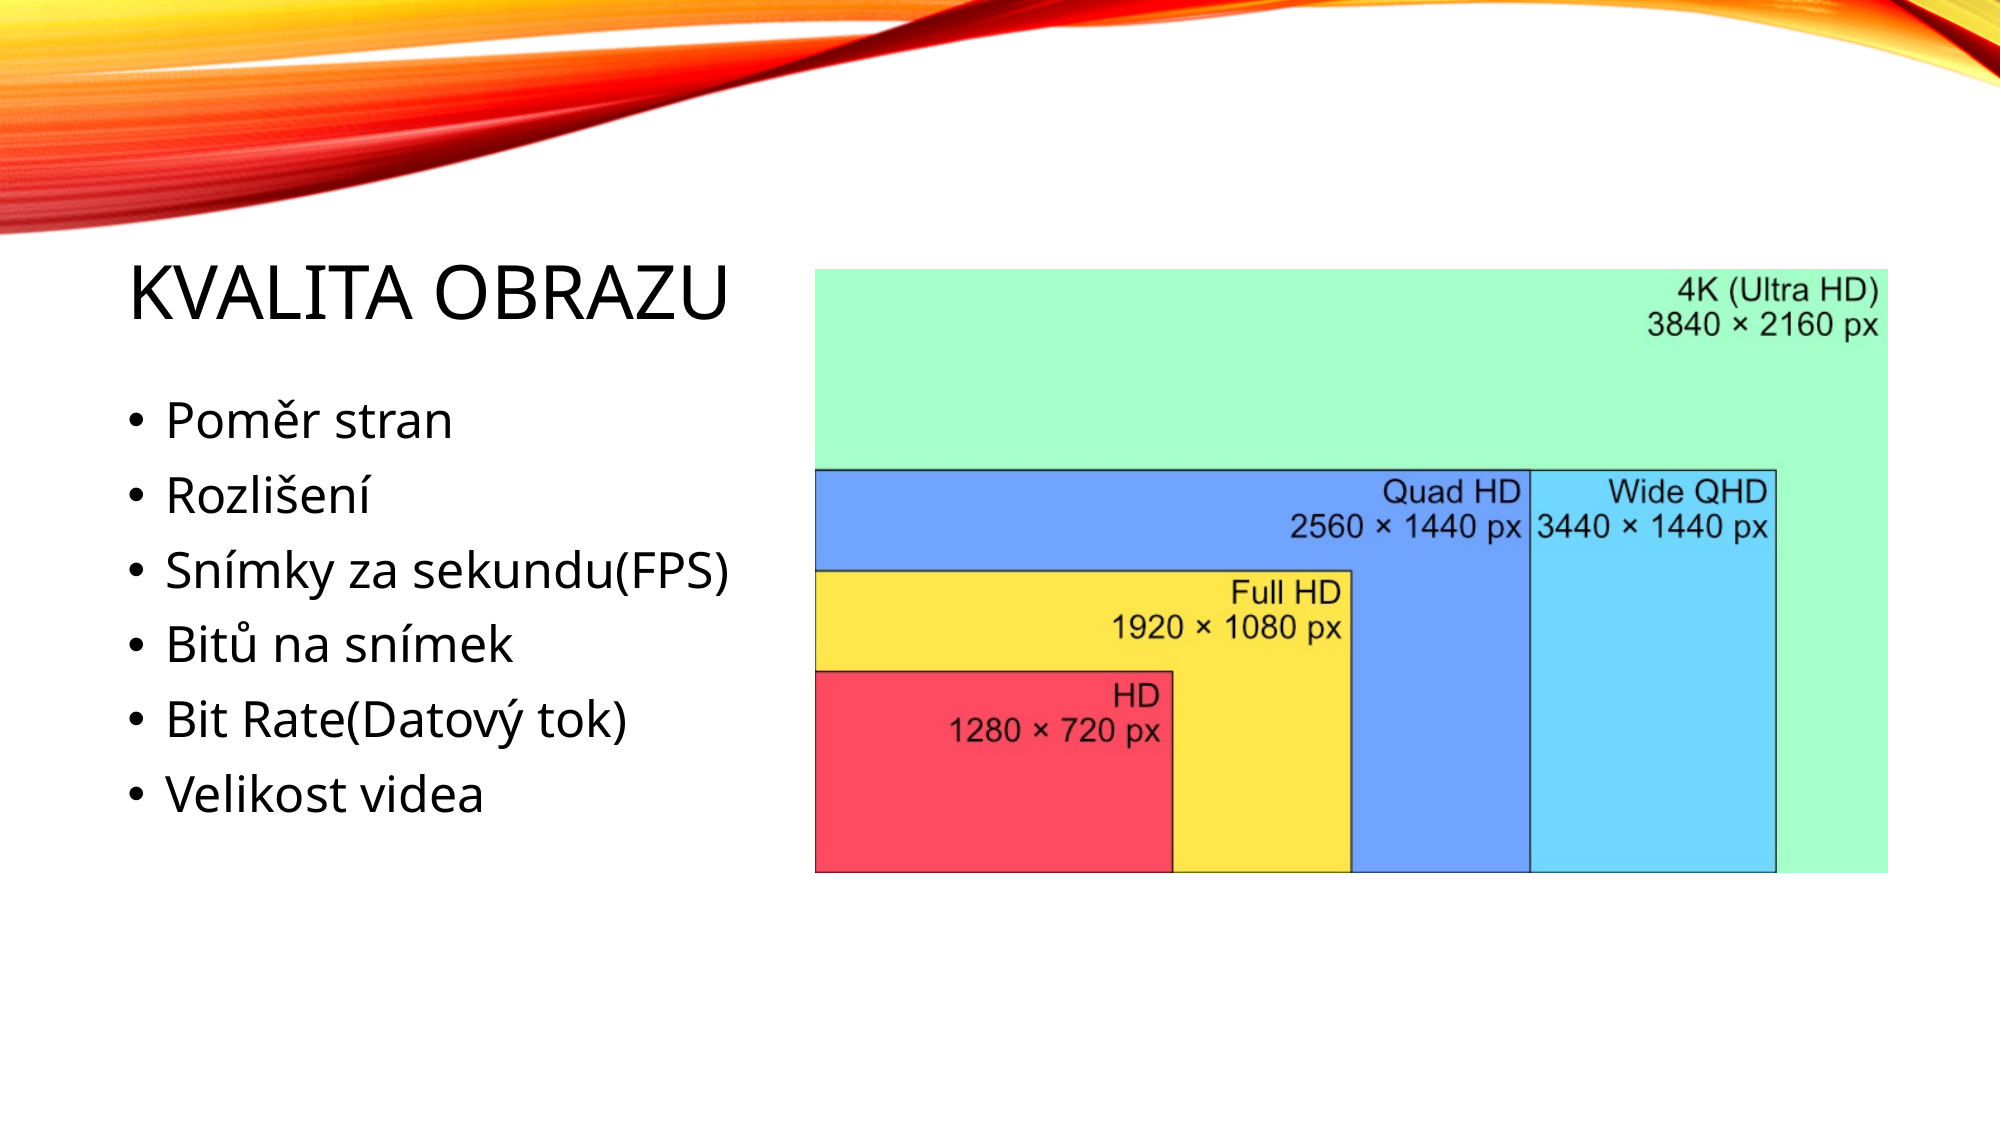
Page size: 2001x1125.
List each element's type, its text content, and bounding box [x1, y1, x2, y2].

picture [815, 269, 1888, 873]
title Kvalita obrazu [112, 237, 765, 343]
picture [0, 0, 2000, 237]
list Poměr stran Rozlišení Snímky za sekundu(FPS) Bitů na snímek Bit Rate(Datový tok) Velikost videa [112, 387, 765, 1021]
text_box [0, 237, 2000, 1125]
